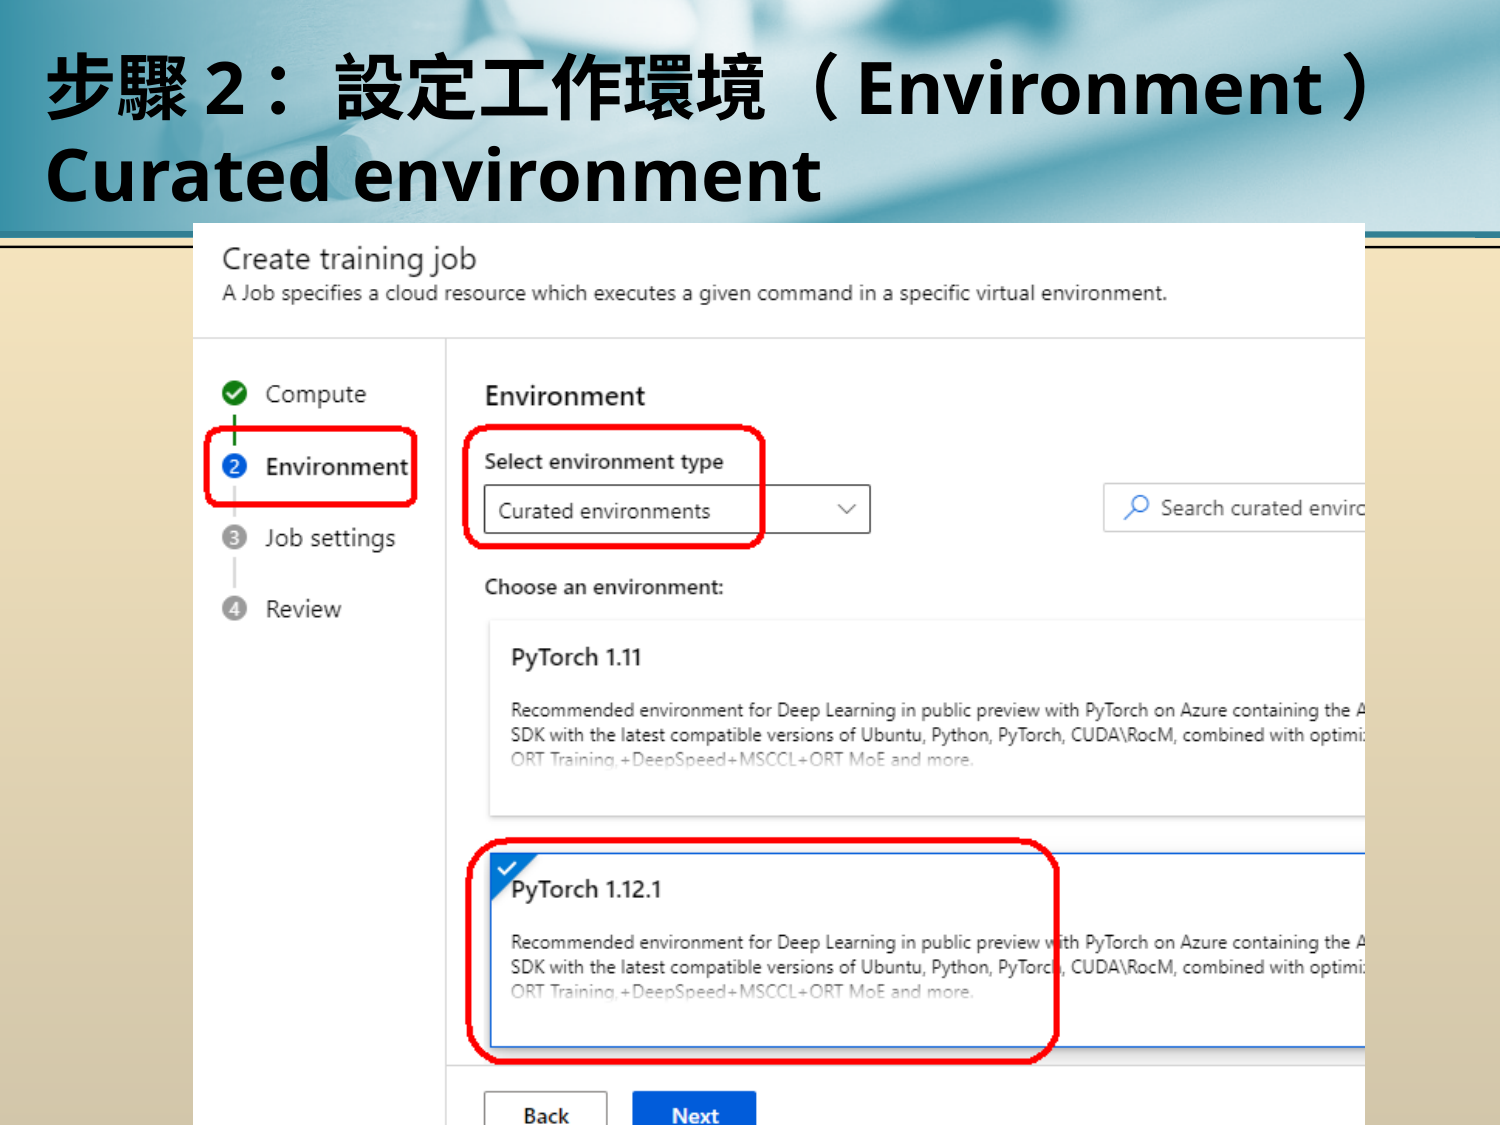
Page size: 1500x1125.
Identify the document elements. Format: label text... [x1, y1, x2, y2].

title 步驟2：設定工作環境（Environment） Curated environment [29, 24, 1477, 233]
picture [193, 223, 1365, 1125]
